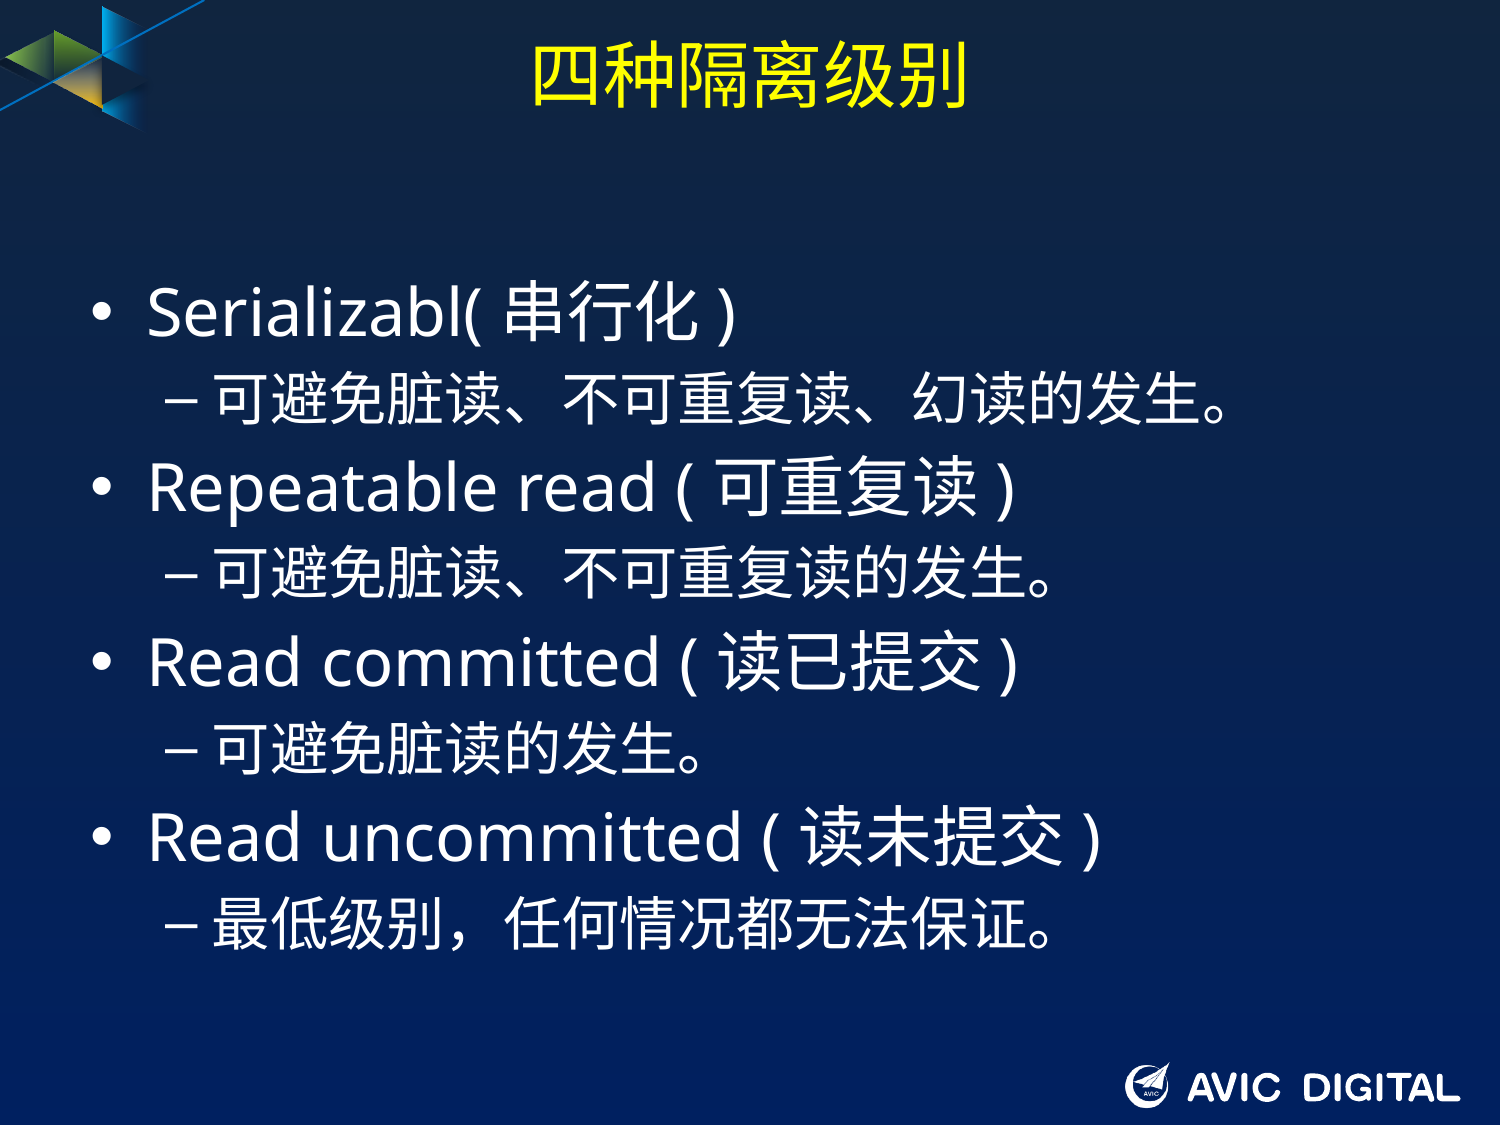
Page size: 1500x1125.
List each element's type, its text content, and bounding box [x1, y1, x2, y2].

title 四种隔离级别 [75, 21, 1425, 126]
picture [1116, 1058, 1180, 1110]
list Serializabl(串行化) 可避免脏读、不可重复读、幻读的发生。 Repeatable read (可重复读) 可避免脏读、不可重复读的发生。 Read committed (读已提交) 可避免脏读的发生。 Read uncommitted (读未提交) 最低级别，任何情况都无法保证。 [75, 262, 1425, 1005]
